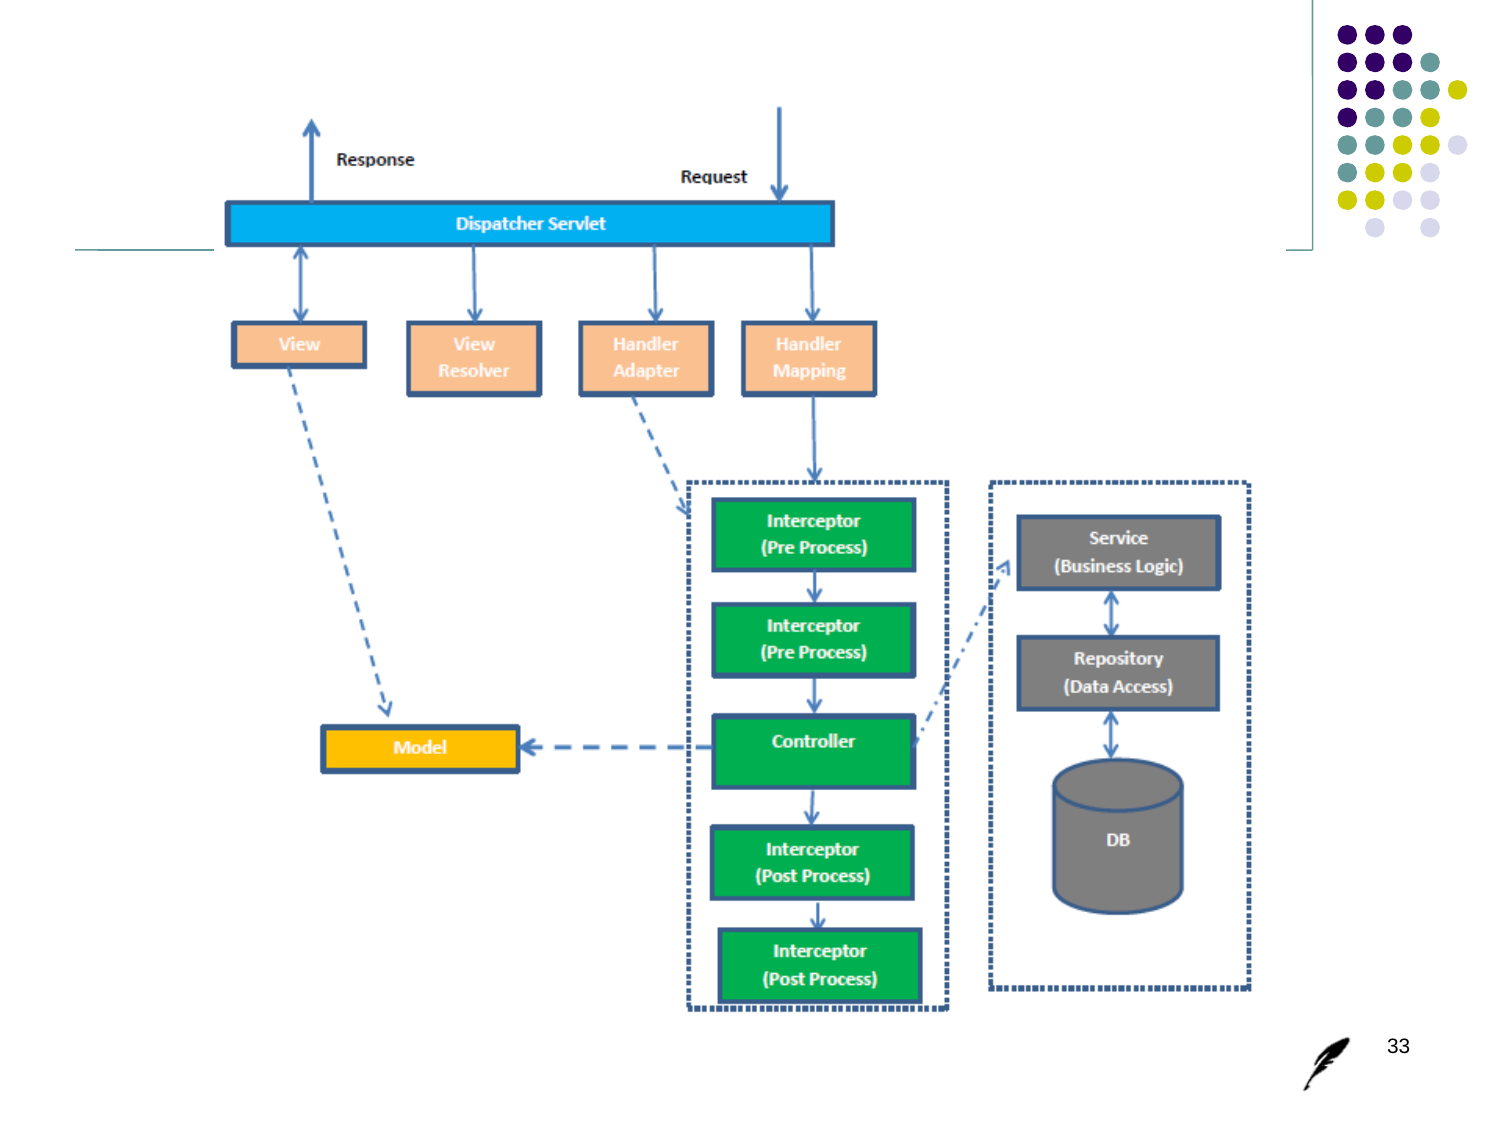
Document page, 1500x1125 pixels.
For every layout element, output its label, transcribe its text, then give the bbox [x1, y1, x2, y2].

picture [214, 91, 1286, 1034]
slide_number 33 [1074, 1025, 1425, 1100]
